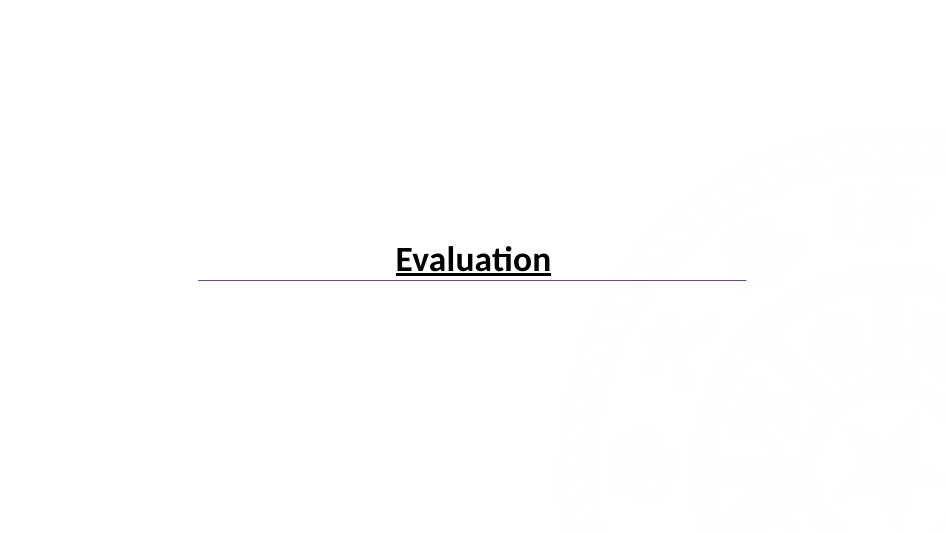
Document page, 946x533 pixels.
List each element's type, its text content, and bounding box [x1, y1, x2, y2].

picture [558, 130, 945, 531]
text_box Evaluation [384, 233, 561, 278]
